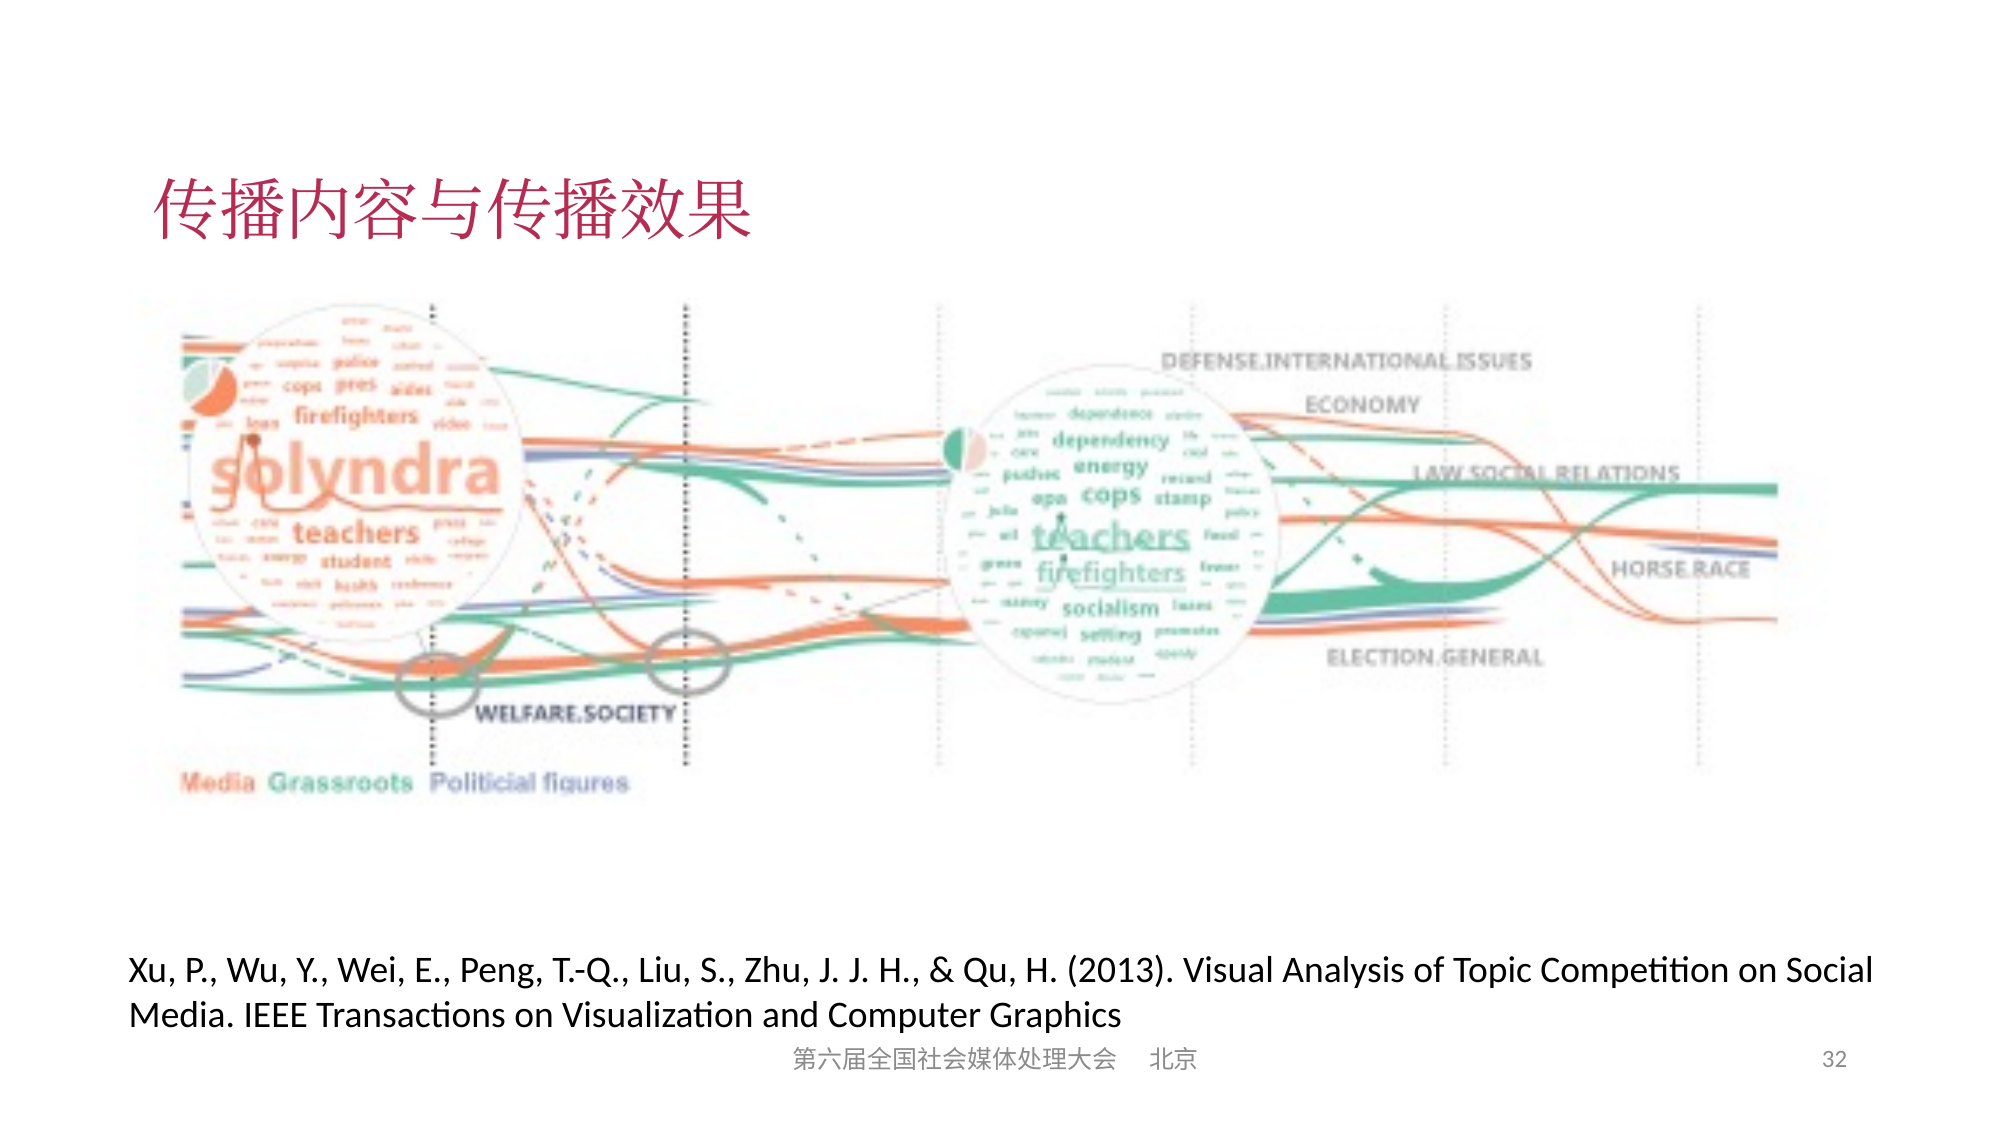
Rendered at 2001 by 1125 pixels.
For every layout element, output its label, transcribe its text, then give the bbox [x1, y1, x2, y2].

picture [83, 298, 1969, 823]
text_box Xu, P., Wu, Y., Wei, E., Peng, T.-Q., Liu, S., Zhu, J. J. H., & Qu, H. (2013). Visual Analysis of Topic Competition on Social Media. IEEE Transactions on Visualization and Computer Graphics [113, 937, 1895, 1043]
slide_number 32 [1412, 1043, 1863, 1088]
title 传播内容与传播效果 [137, 142, 1863, 285]
footer 第六届全国社会媒体处理大会 北京 [683, 1043, 1317, 1089]
